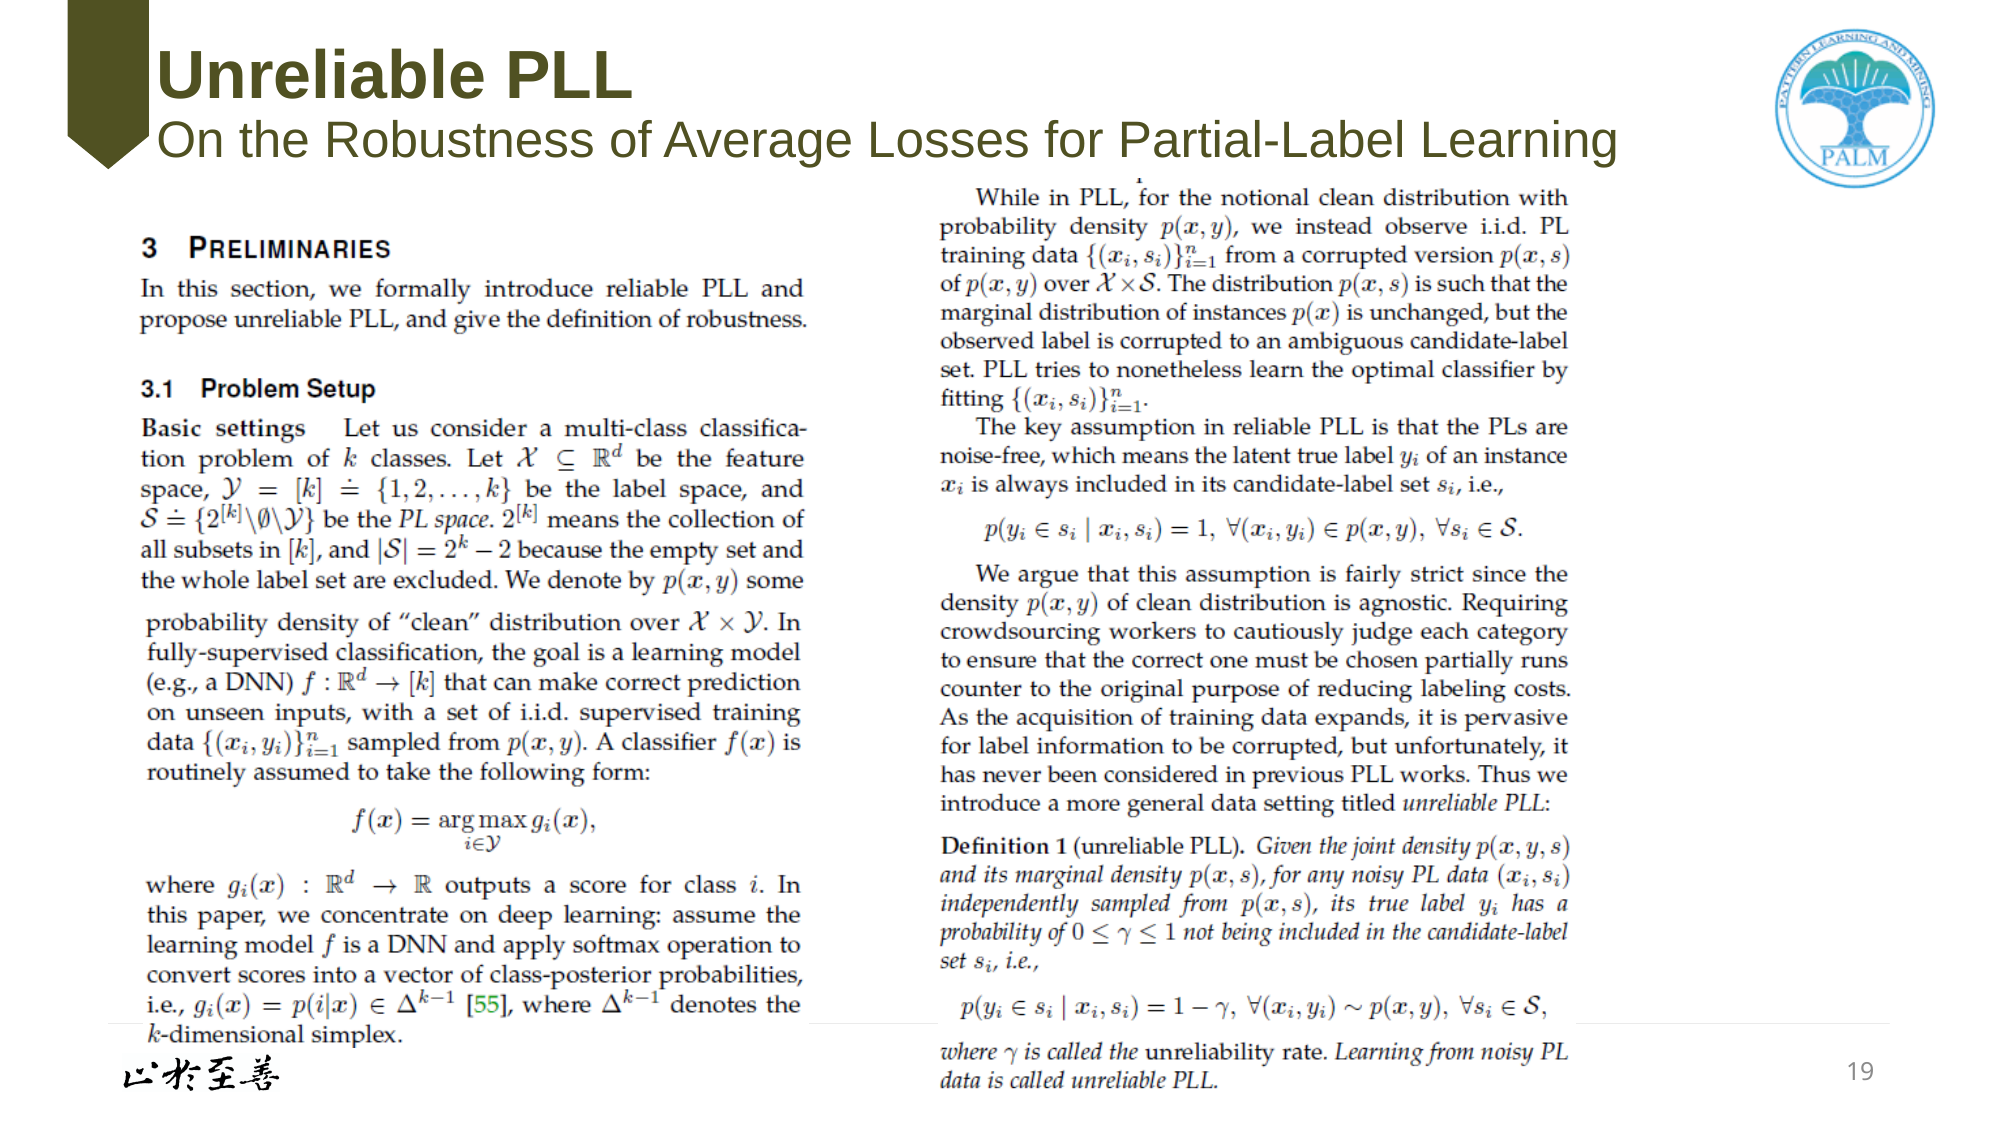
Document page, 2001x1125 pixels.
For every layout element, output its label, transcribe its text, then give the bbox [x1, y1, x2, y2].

picture [104, 214, 821, 598]
picture [938, 178, 1576, 1100]
picture [143, 610, 810, 1048]
picture [1753, 11, 1954, 196]
title Unreliable PLL On the Robustness of Average Losses for Partial-Label Learning [156, 39, 1830, 169]
picture [122, 1053, 280, 1092]
slide_number 19 [1439, 1042, 1890, 1103]
